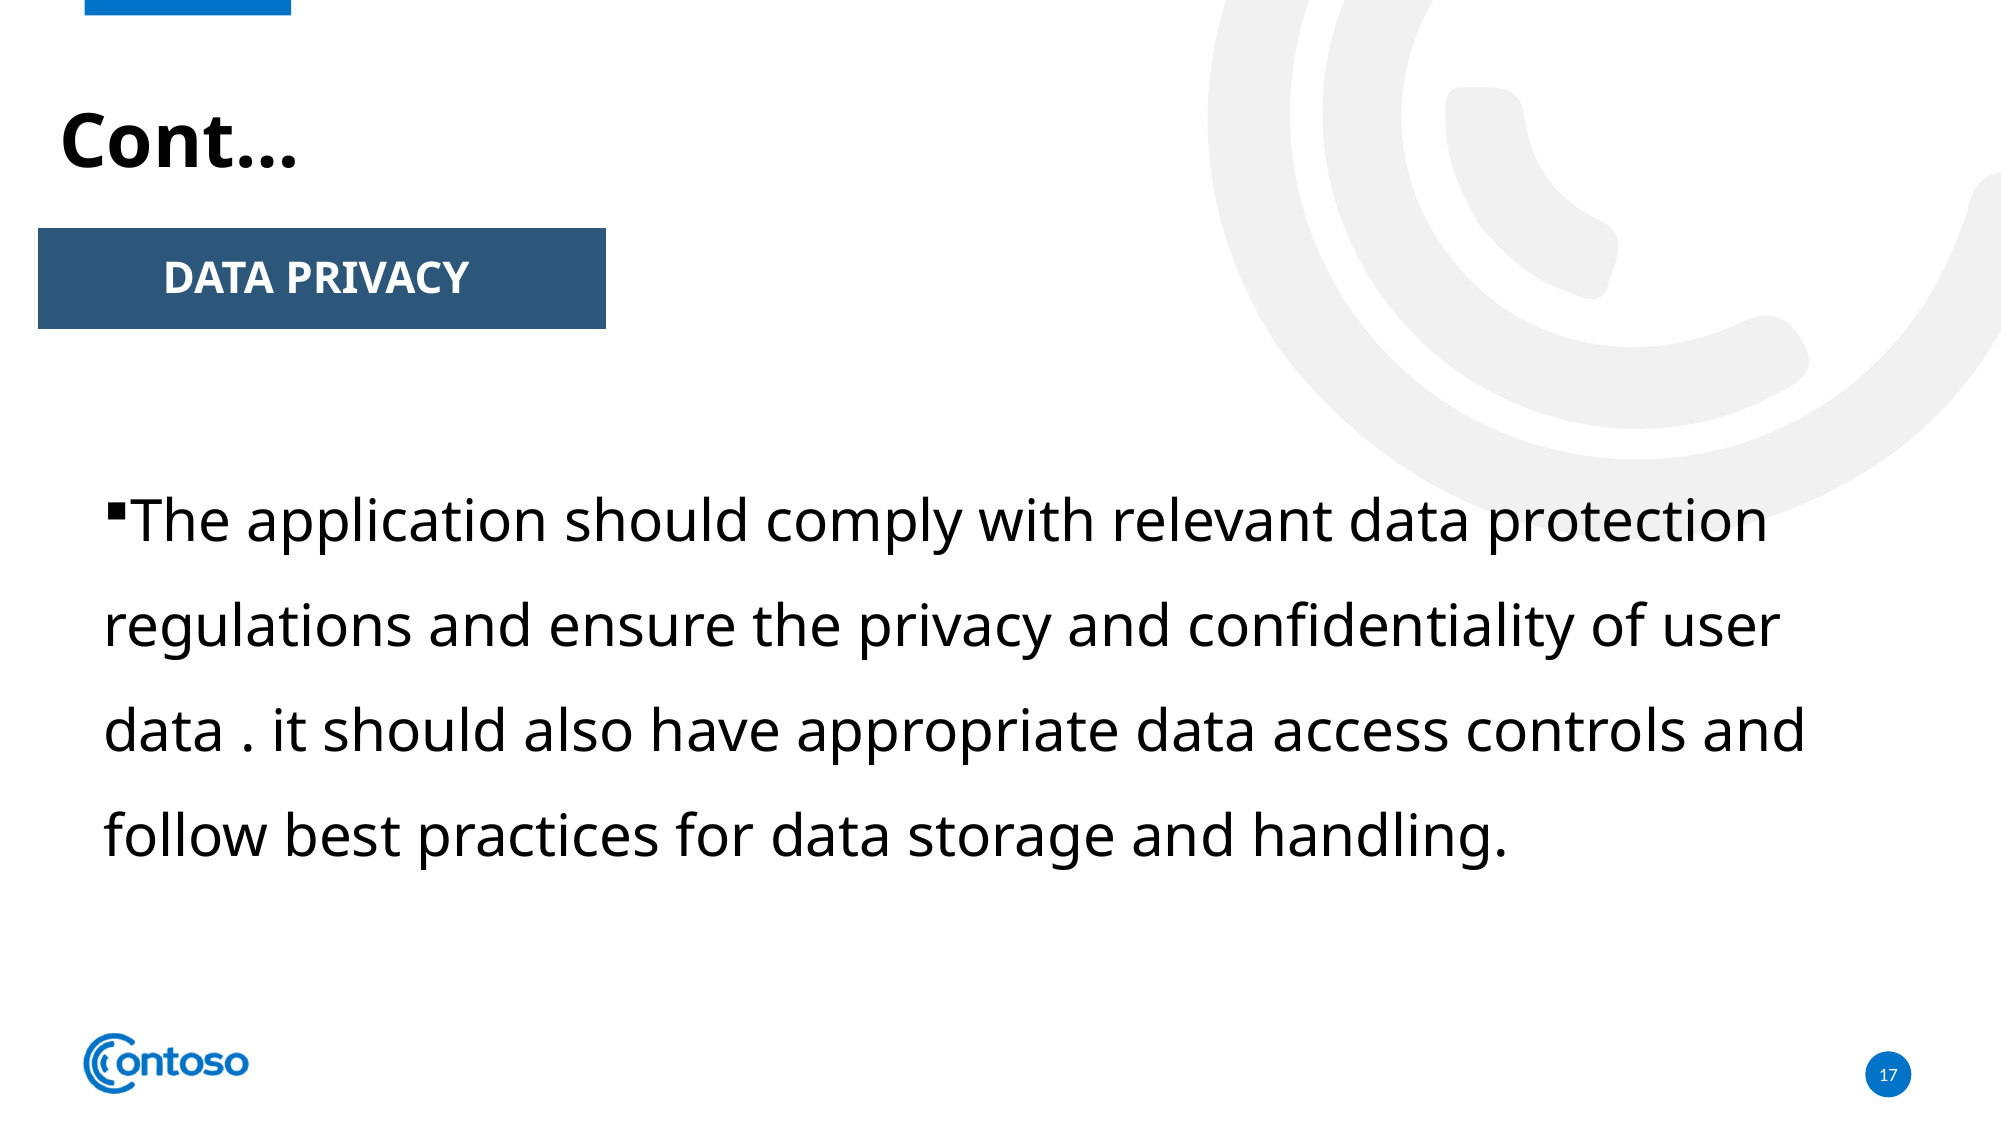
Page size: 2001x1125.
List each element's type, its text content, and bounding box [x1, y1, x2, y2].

slide_number 17 [1864, 1059, 1913, 1090]
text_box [39, 229, 605, 329]
picture [77, 1027, 254, 1095]
title Cont… [59, 32, 1889, 184]
text_box The application should comply with relevant data protection regulations and ensure the privacy and confidentiality of user data . it should also have appropriate data access controls and follow best practices for data storage and handling. [88, 441, 1877, 876]
